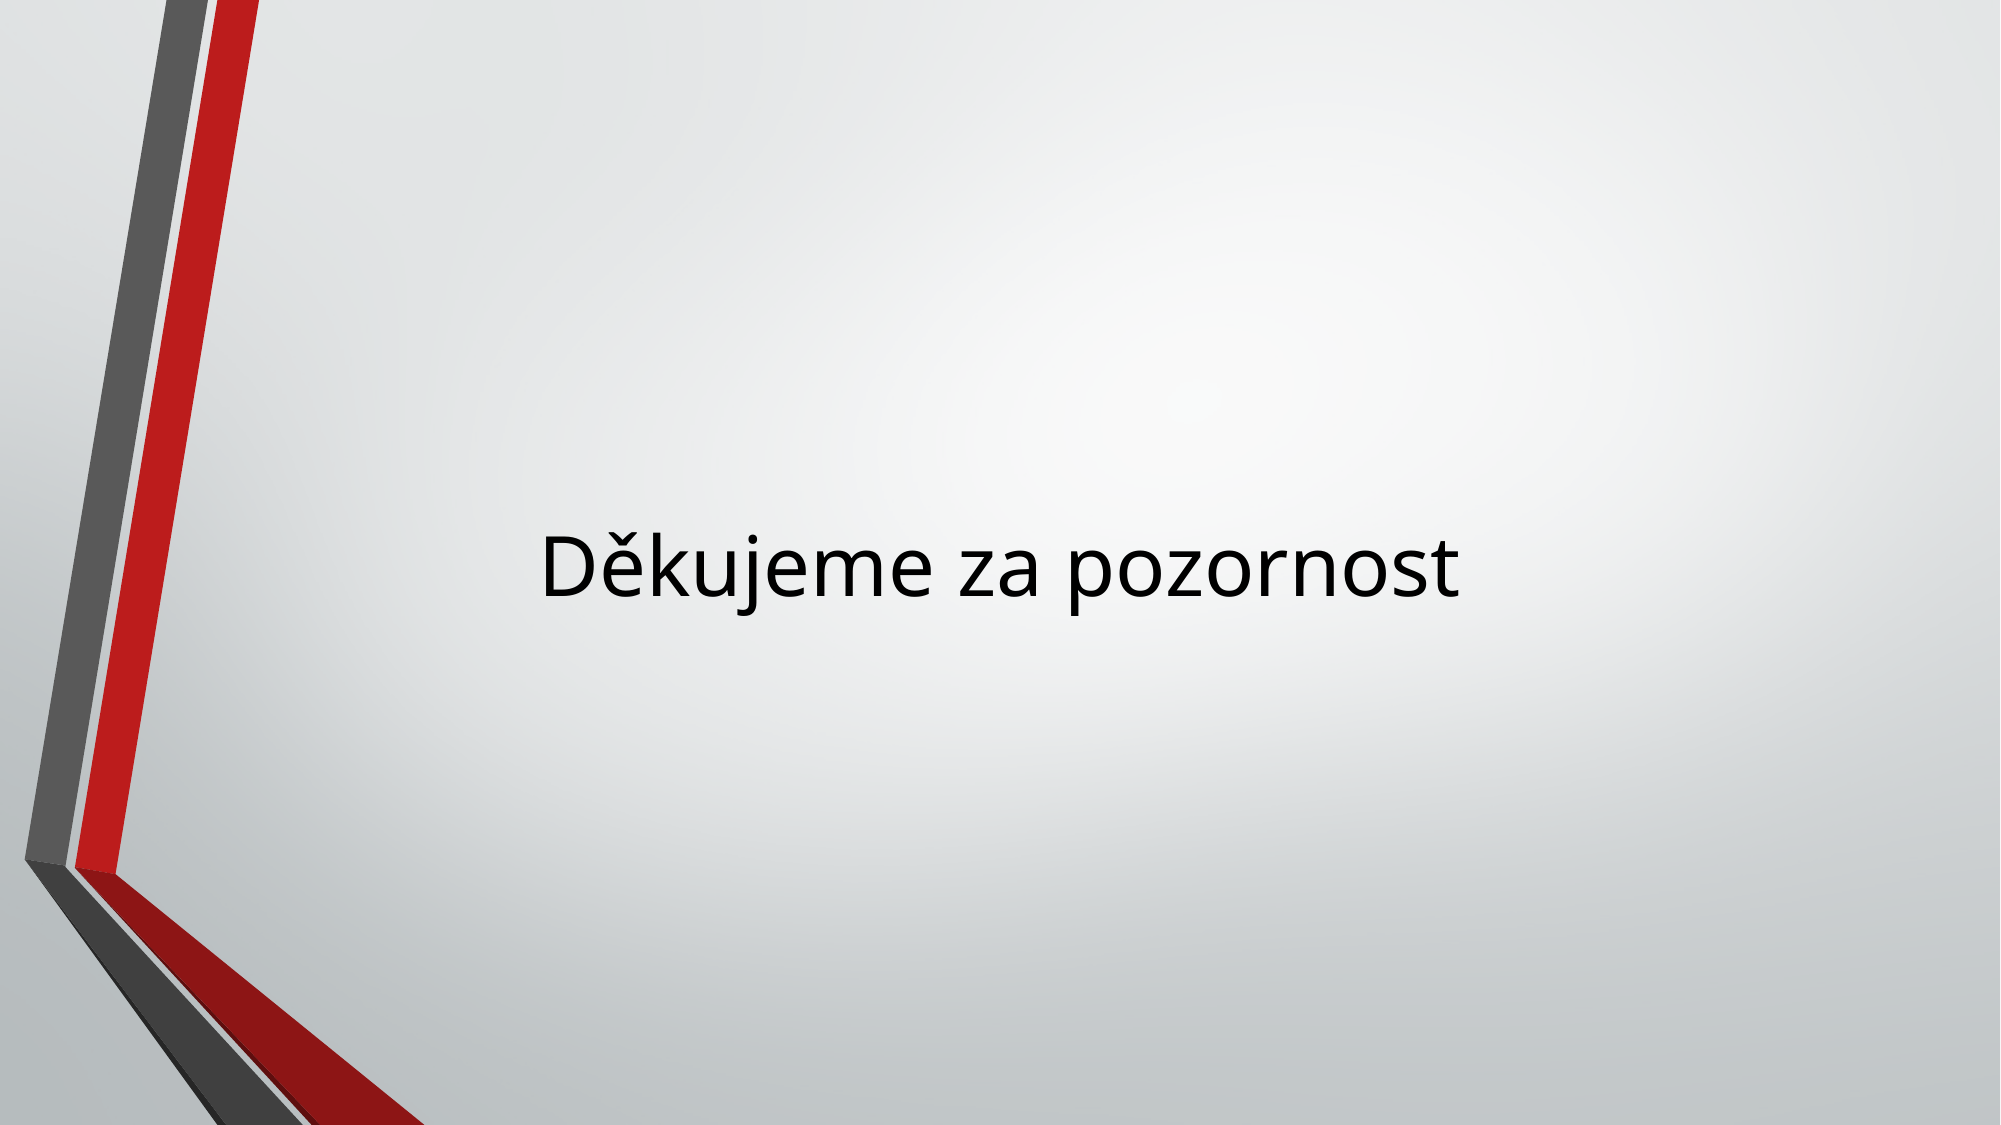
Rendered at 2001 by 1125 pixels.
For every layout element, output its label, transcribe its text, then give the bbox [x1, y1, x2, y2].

title Děkujeme za pozornost [178, 419, 1823, 707]
